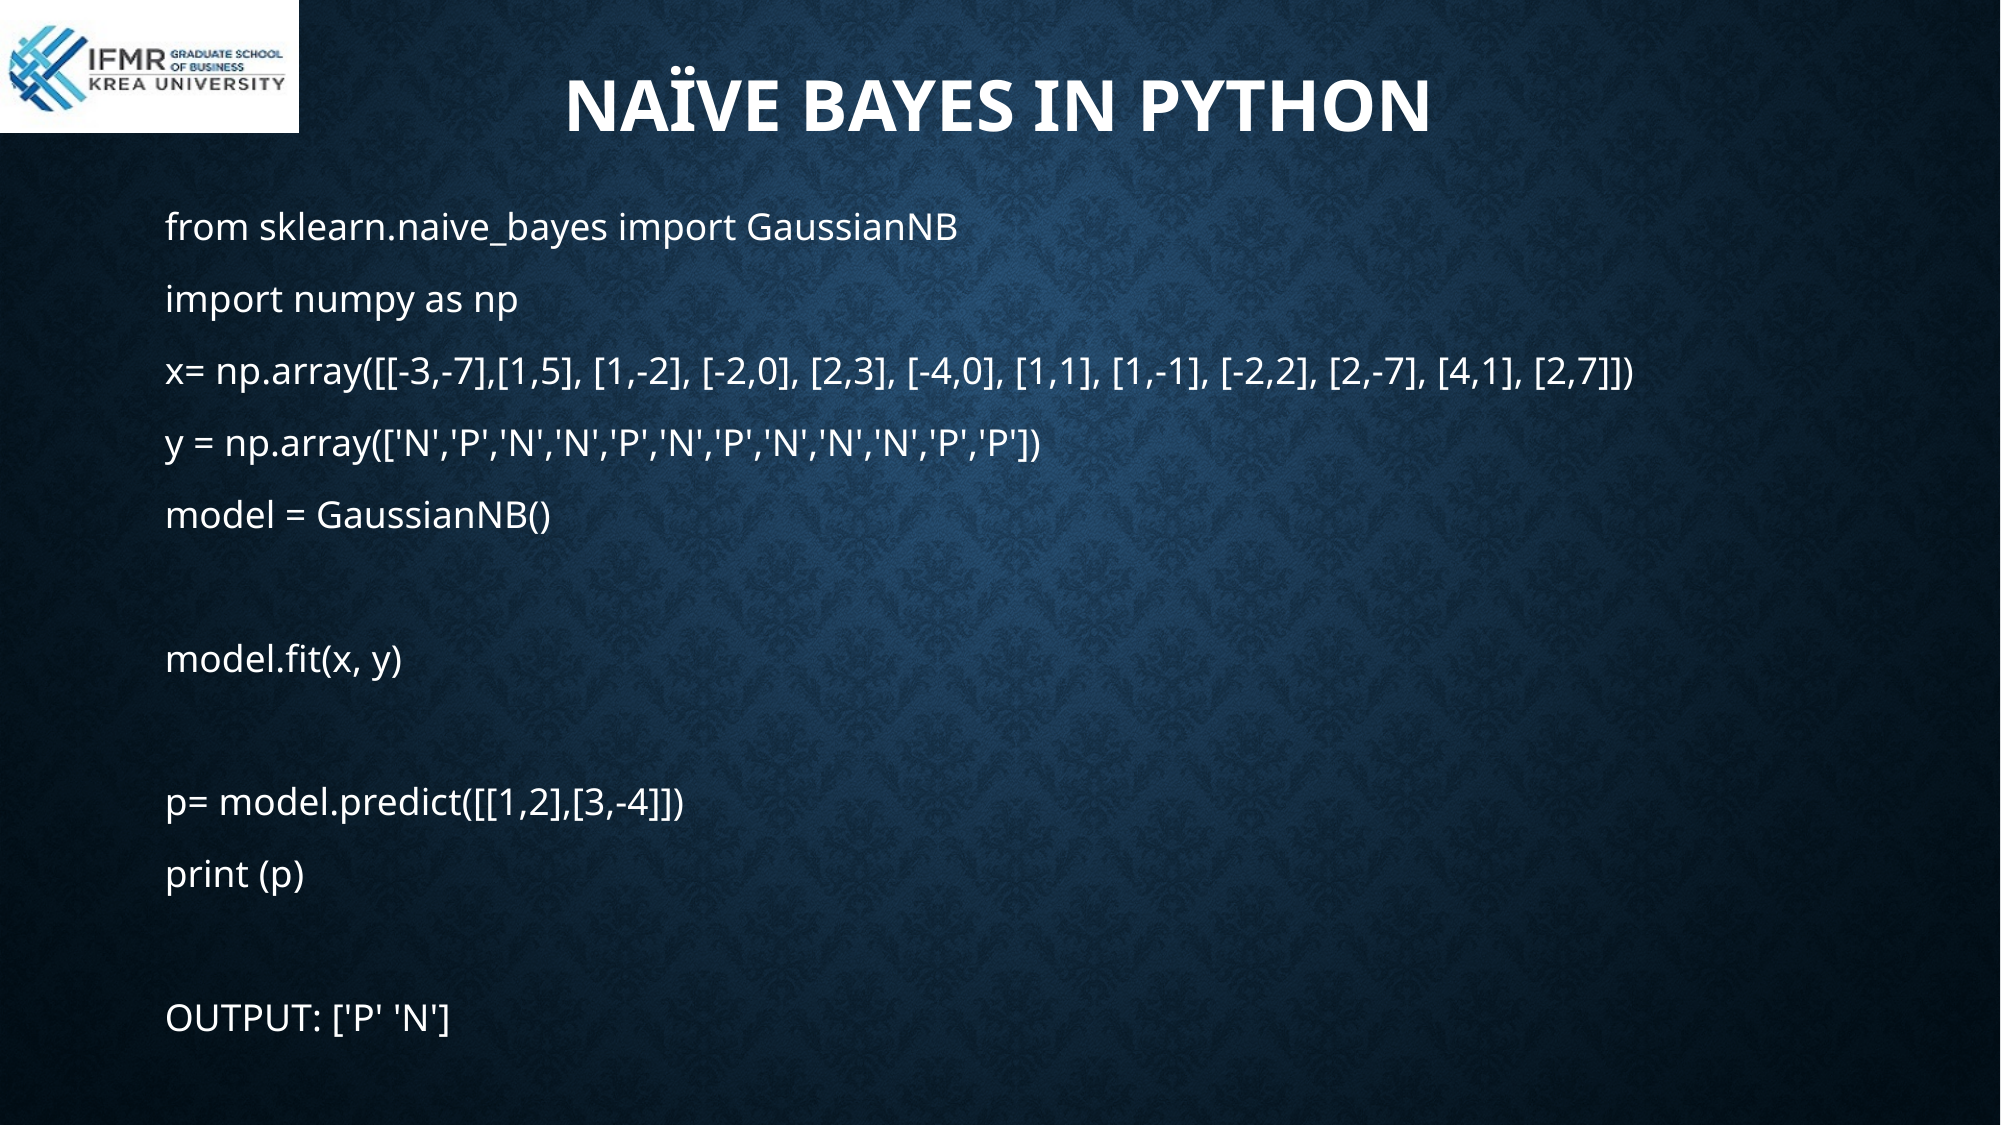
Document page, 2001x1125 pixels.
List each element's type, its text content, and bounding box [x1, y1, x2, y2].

list from sklearn.naive_bayes import GaussianNB import numpy as np x= np.array([[-3,-7],[1,5], [1,-2], [-2,0], [2,3], [-4,0], [1,1], [1,-1], [-2,2], [2,-7], [4,1], [2,7]]) y = np.array(['N','P','N','N','P','N','P','N','N','N','P','P']) model = GaussianNB() model.fit(x, y) p= model.predict([[1,2],[3,-4]]) print (p) OUTPUT: ['P' 'N'] [149, 186, 1849, 1055]
title Naïve Bayes in python [149, 0, 1849, 186]
picture [0, 0, 299, 134]
